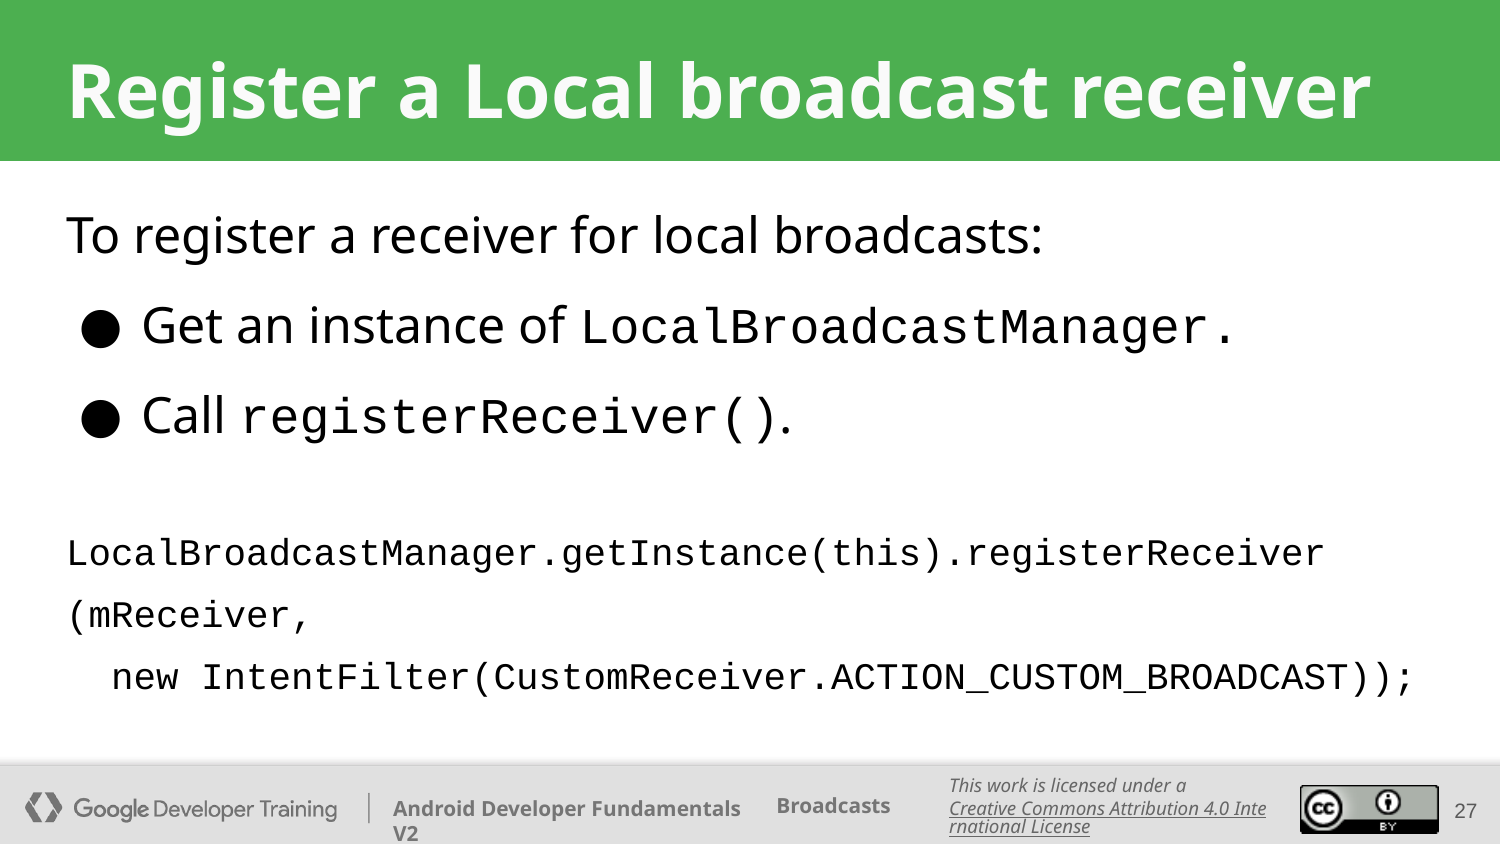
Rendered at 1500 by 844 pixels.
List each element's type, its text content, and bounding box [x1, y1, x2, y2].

slide_number ‹#› [1402, 777, 1493, 842]
list To register a receiver for local broadcasts: Get an instance of LocalBroadcastManager. Call registerReceiver(). LocalBroadcastManager.getInstance(this).registerReceiver (mReceiver, new IntentFilter(CustomReceiver.ACTION_CUSTOM_BROADCAST)); [51, 158, 1449, 750]
title Register a Local broadcast receiver [51, 28, 1449, 122]
picture [0, 161, 1500, 844]
